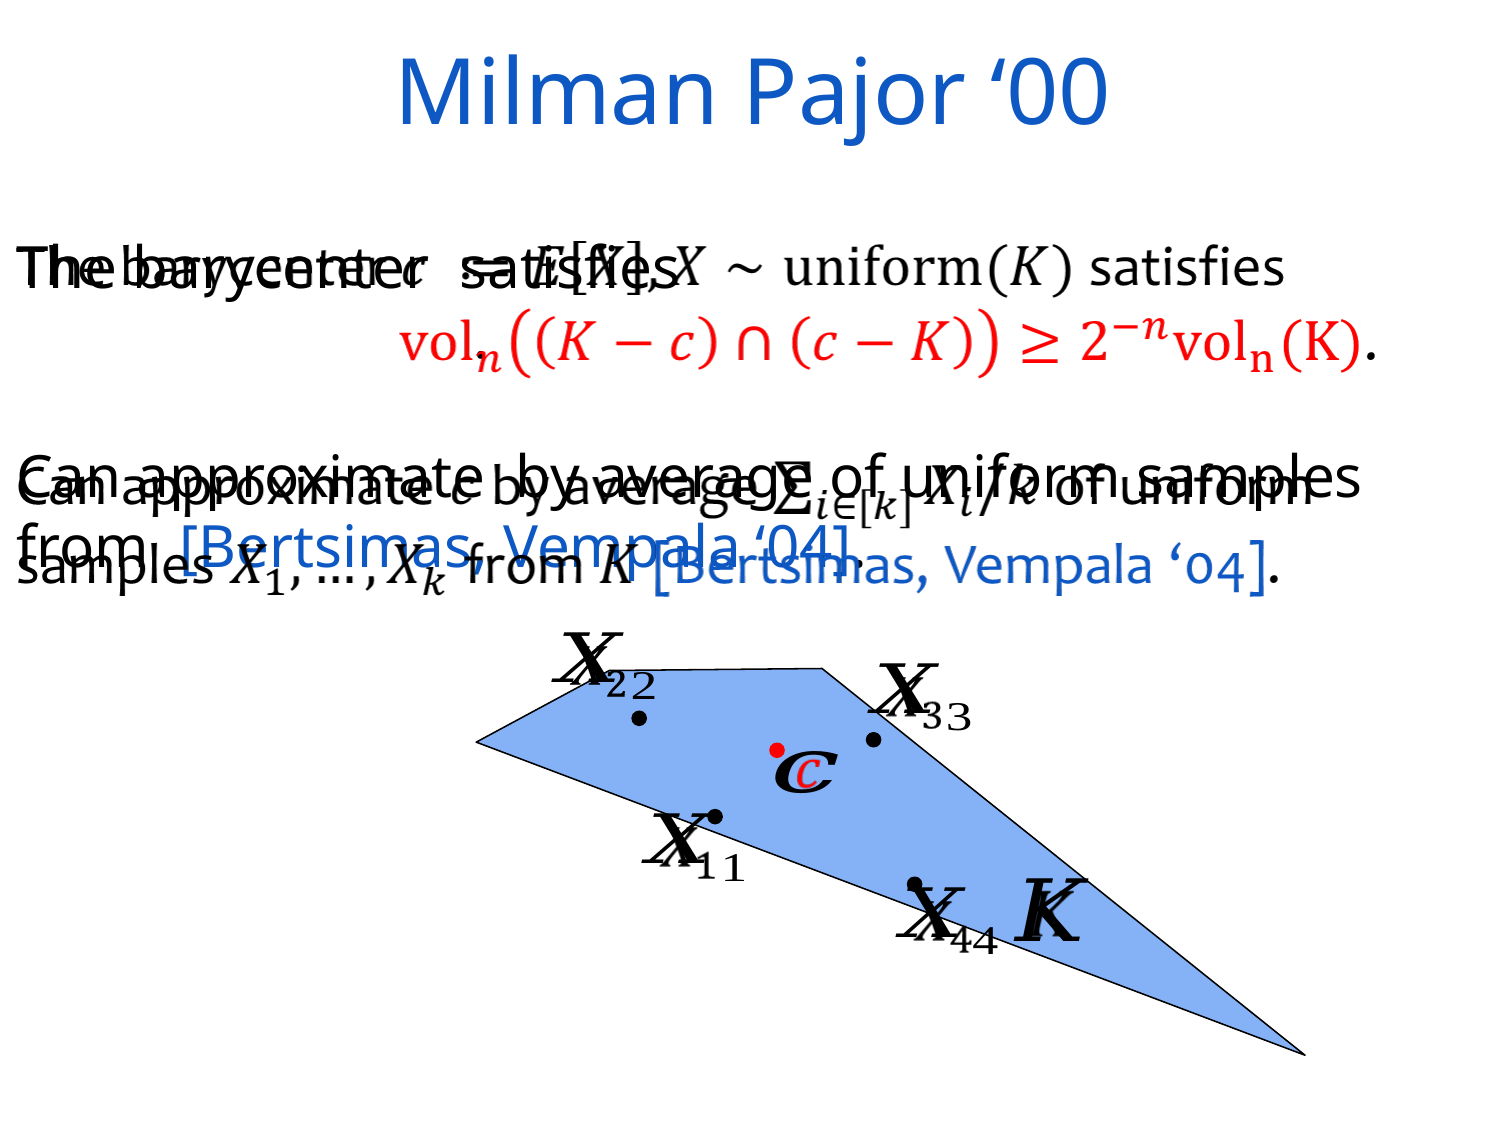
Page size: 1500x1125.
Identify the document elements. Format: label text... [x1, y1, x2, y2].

text_box [632, 712, 646, 725]
text_box [867, 740, 880, 746]
text_box [862, 653, 973, 740]
text_box [546, 622, 657, 708]
text_box [1052, 884, 1307, 1058]
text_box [770, 724, 848, 811]
text_box [1009, 865, 1095, 962]
text_box Milman Pajor ‘00 [66, 27, 1441, 151]
text_box [1, 222, 1432, 609]
text_box [890, 877, 1002, 964]
text_box [474, 666, 1071, 946]
text_box [636, 804, 746, 890]
